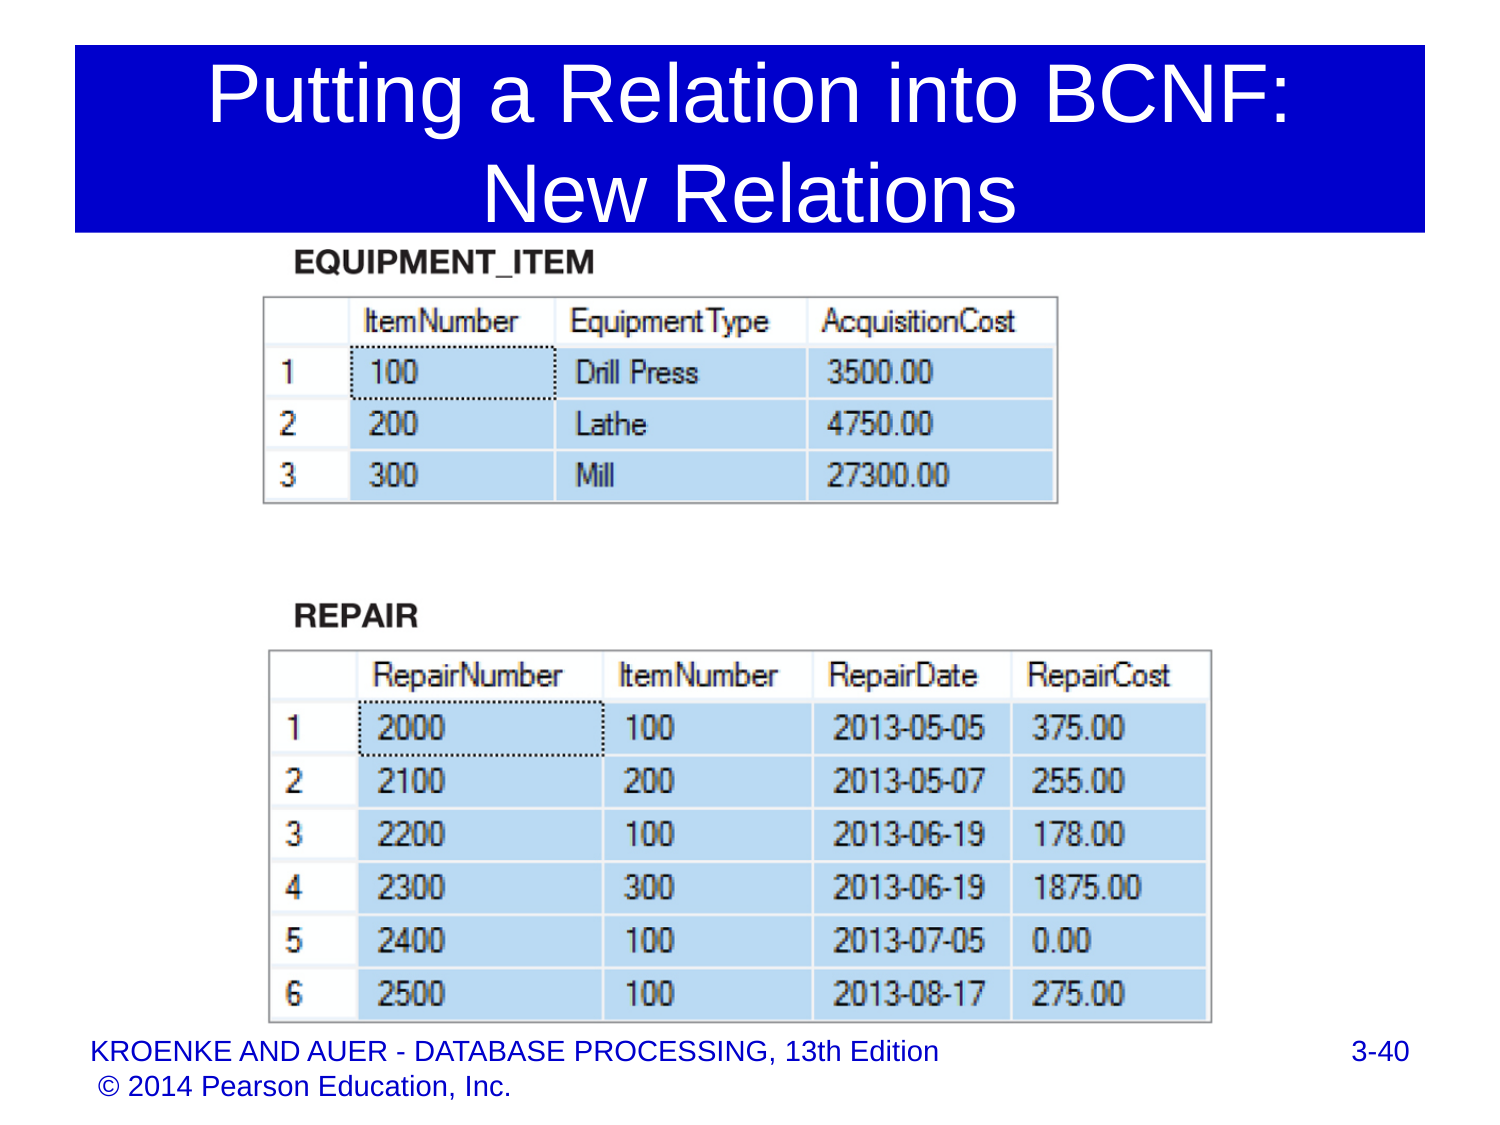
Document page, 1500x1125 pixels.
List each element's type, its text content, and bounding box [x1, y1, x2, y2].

picture [262, 249, 1213, 1025]
footer KROENKE AND AUER - DATABASE PROCESSING, 13th Edition © 2014 Pearson Education, Inc. [74, 1024, 963, 1104]
slide_number 3-40 [1074, 1024, 1426, 1103]
title Putting a Relation into BCNF: New Relations [75, 45, 1425, 233]
